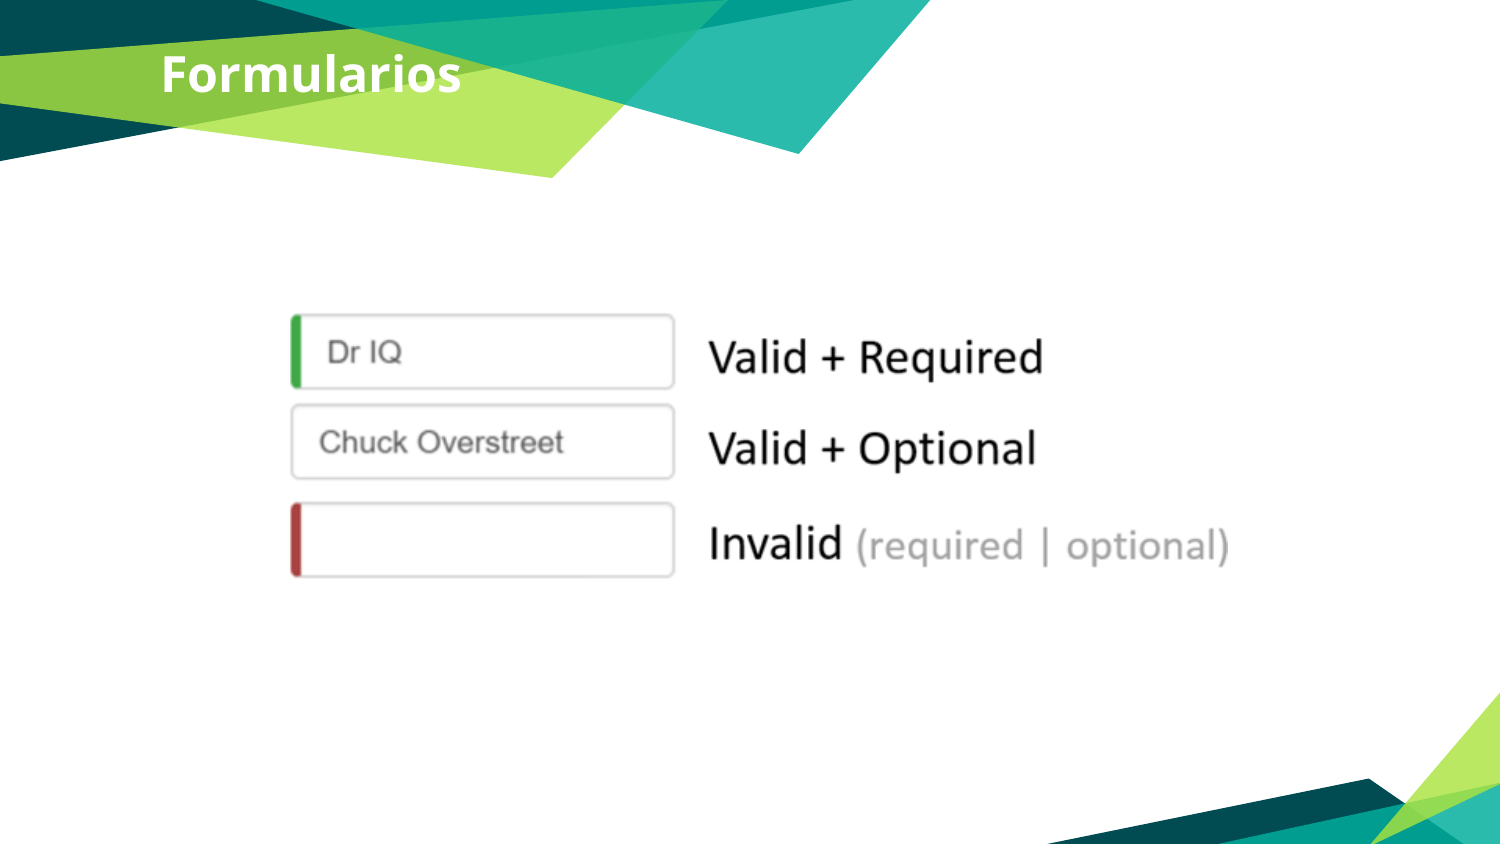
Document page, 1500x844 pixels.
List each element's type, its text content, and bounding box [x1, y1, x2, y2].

title Formularios [145, 27, 1355, 169]
picture [289, 312, 1228, 580]
